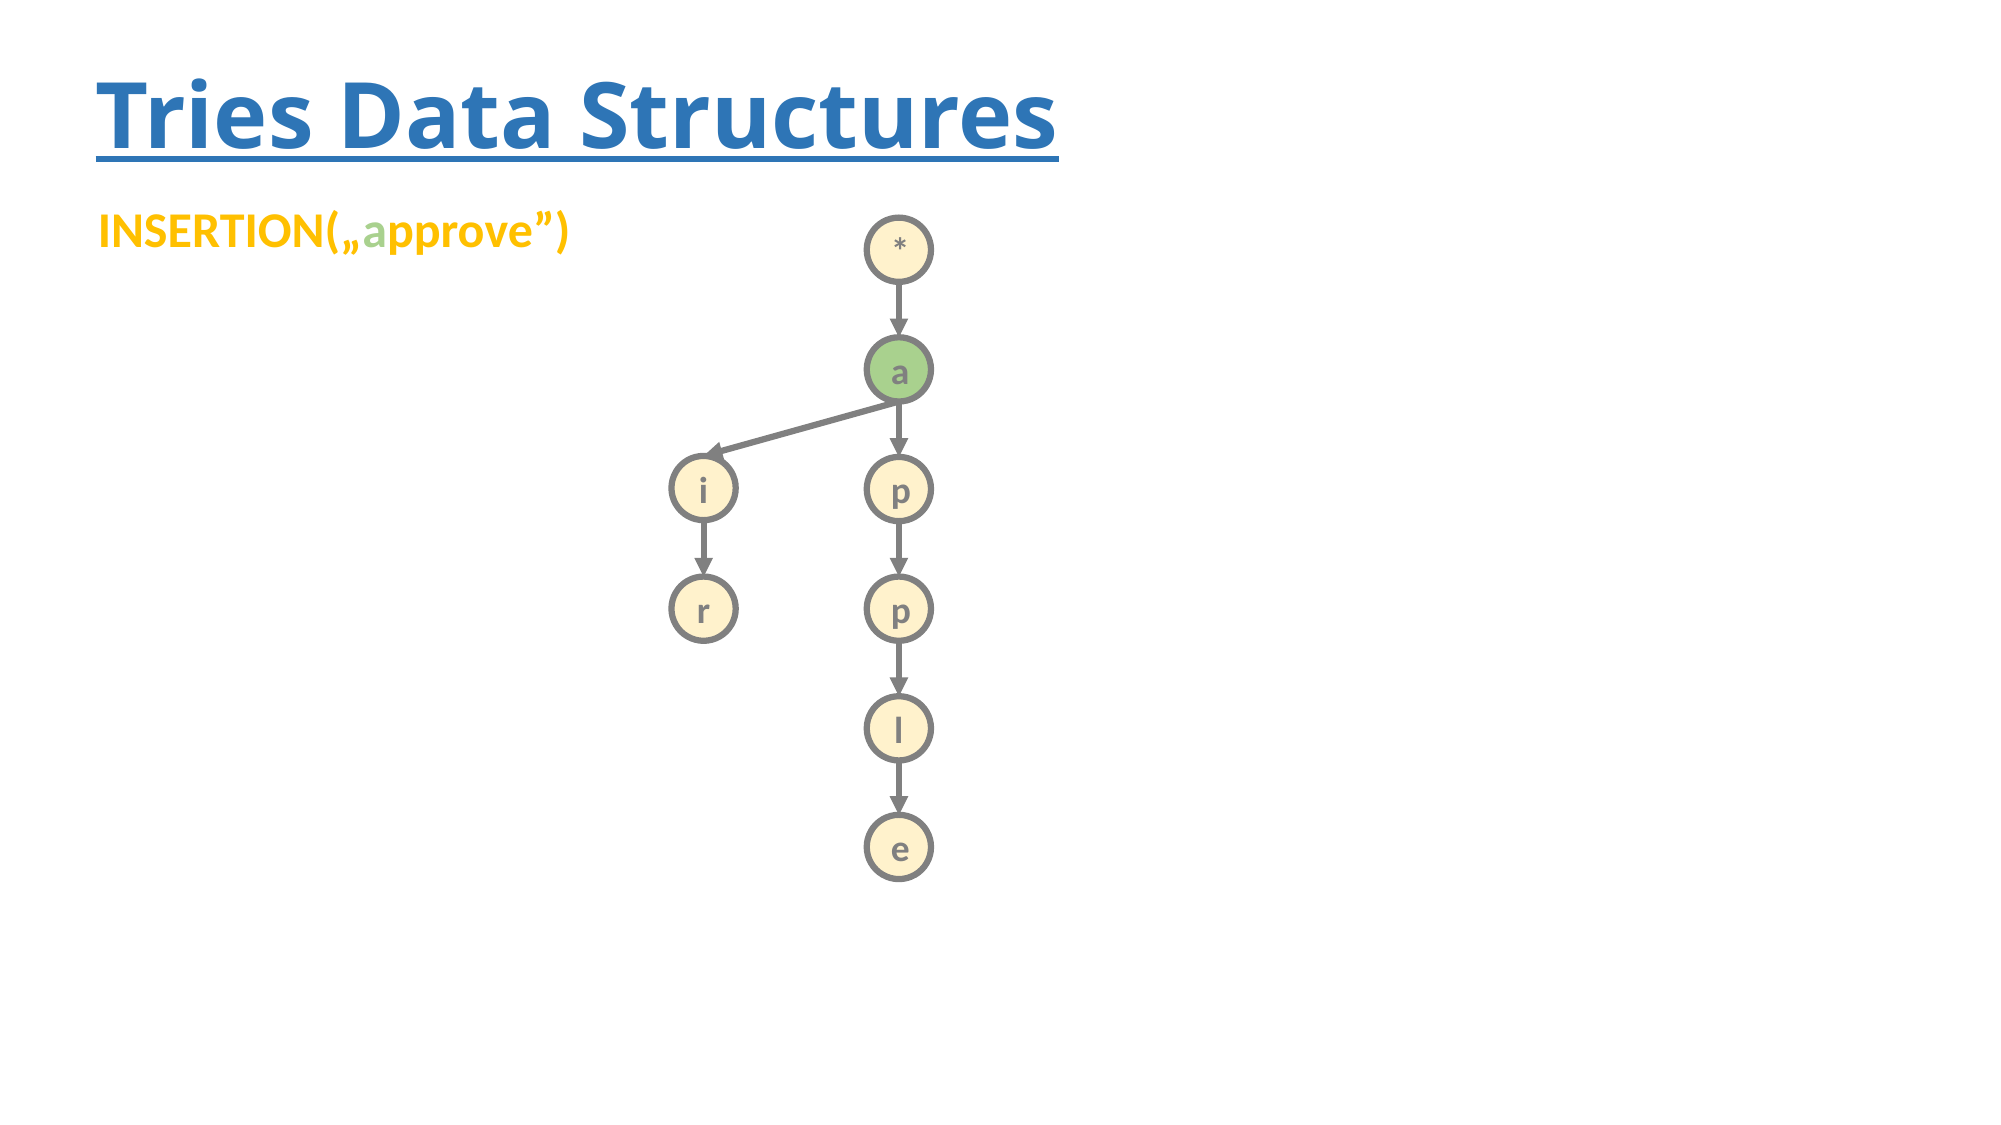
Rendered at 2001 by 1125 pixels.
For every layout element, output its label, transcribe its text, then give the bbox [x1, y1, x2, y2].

title Tries Data Structures [80, 10, 1806, 228]
text_box p [865, 455, 933, 523]
text_box l [865, 695, 933, 762]
text_box INSERTION(„approve”) [83, 190, 586, 265]
text_box i [670, 454, 737, 522]
text_box a [865, 336, 933, 403]
text_box e [865, 813, 933, 881]
text_box p [865, 575, 933, 642]
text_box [703, 401, 899, 456]
text_box * [865, 228, 933, 283]
text_box r [670, 575, 737, 642]
